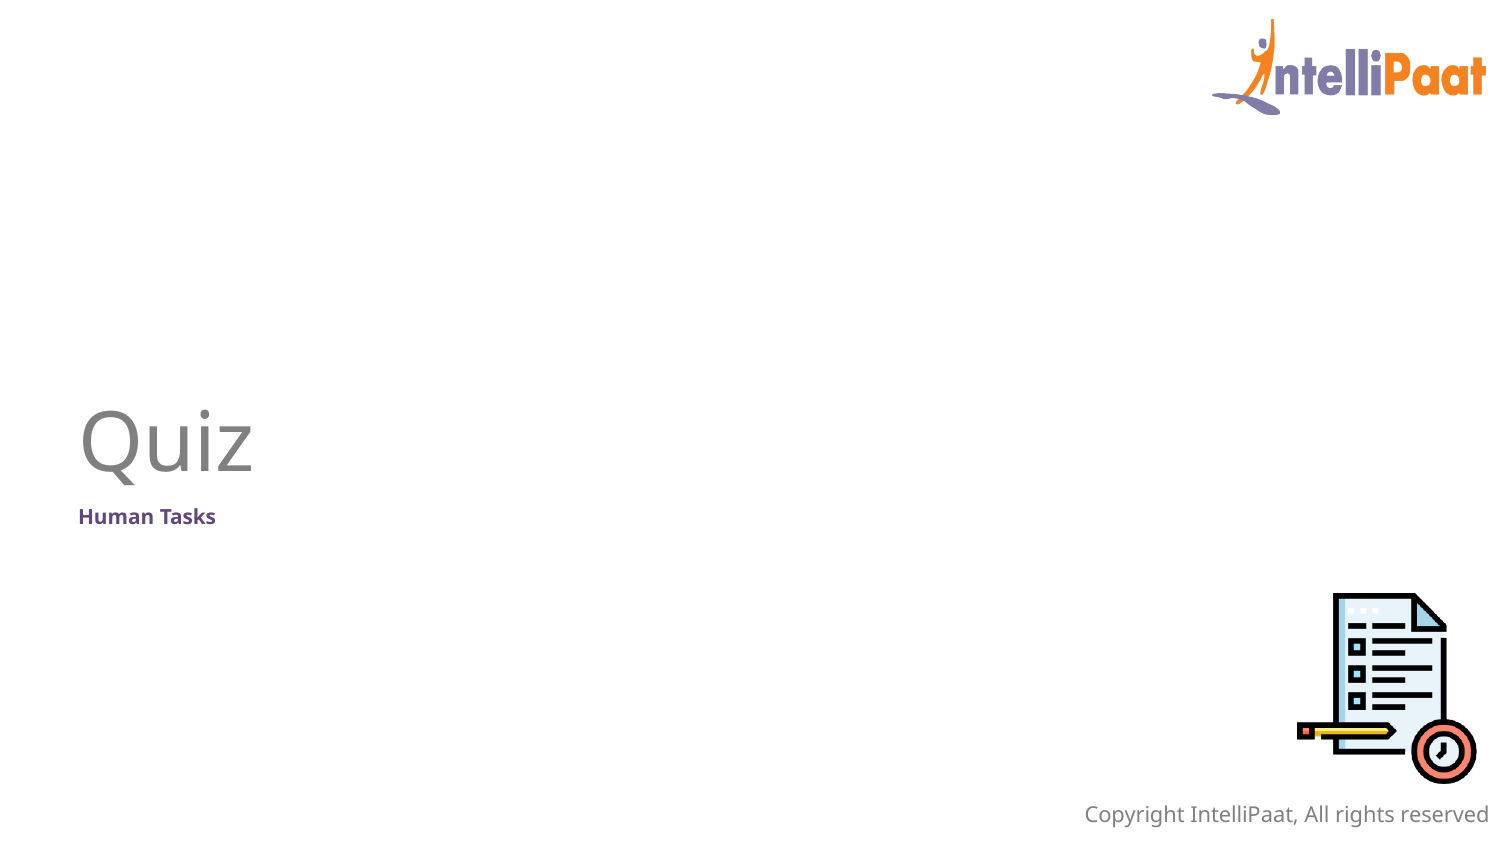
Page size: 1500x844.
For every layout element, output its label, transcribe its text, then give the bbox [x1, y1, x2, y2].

picture [1291, 593, 1482, 784]
list Human Tasks [78, 499, 762, 536]
picture [1212, 19, 1486, 115]
list Quiz [78, 397, 929, 493]
